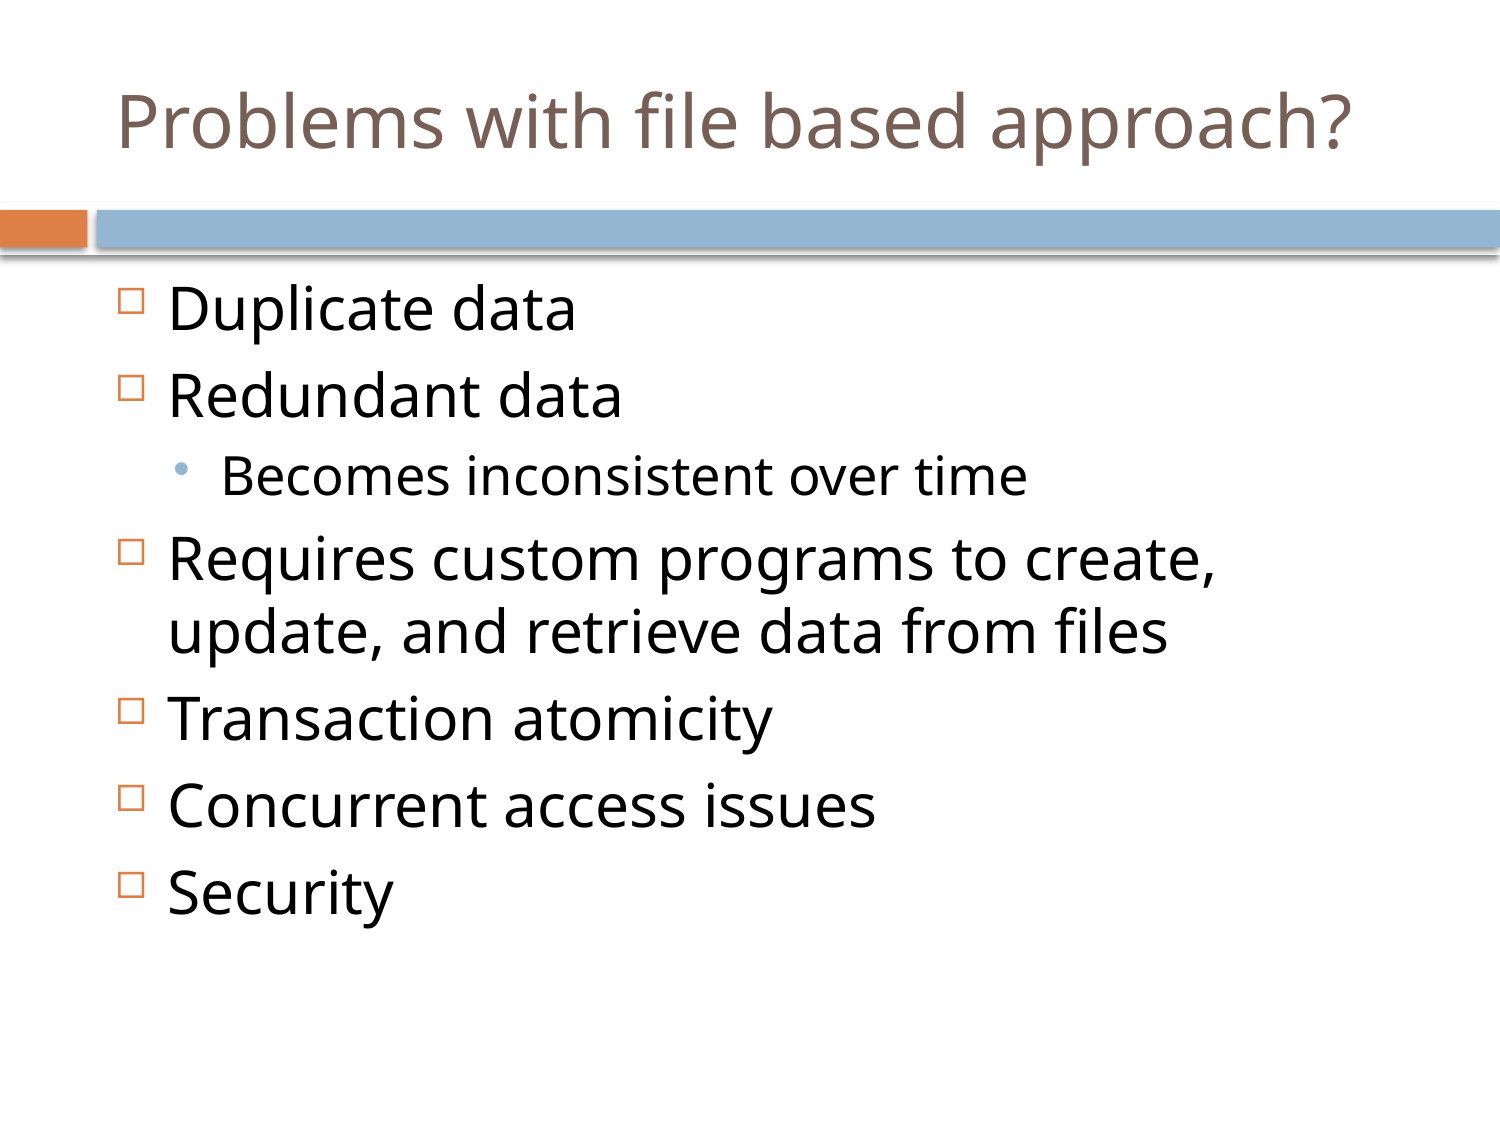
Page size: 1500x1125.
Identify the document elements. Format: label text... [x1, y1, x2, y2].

title Problems with file based approach? [100, 37, 1438, 200]
list Duplicate data Redundant data Becomes inconsistent over time Requires custom programs to create, update, and retrieve data from files Transaction atomicity Concurrent access issues Security [100, 262, 1438, 1000]
